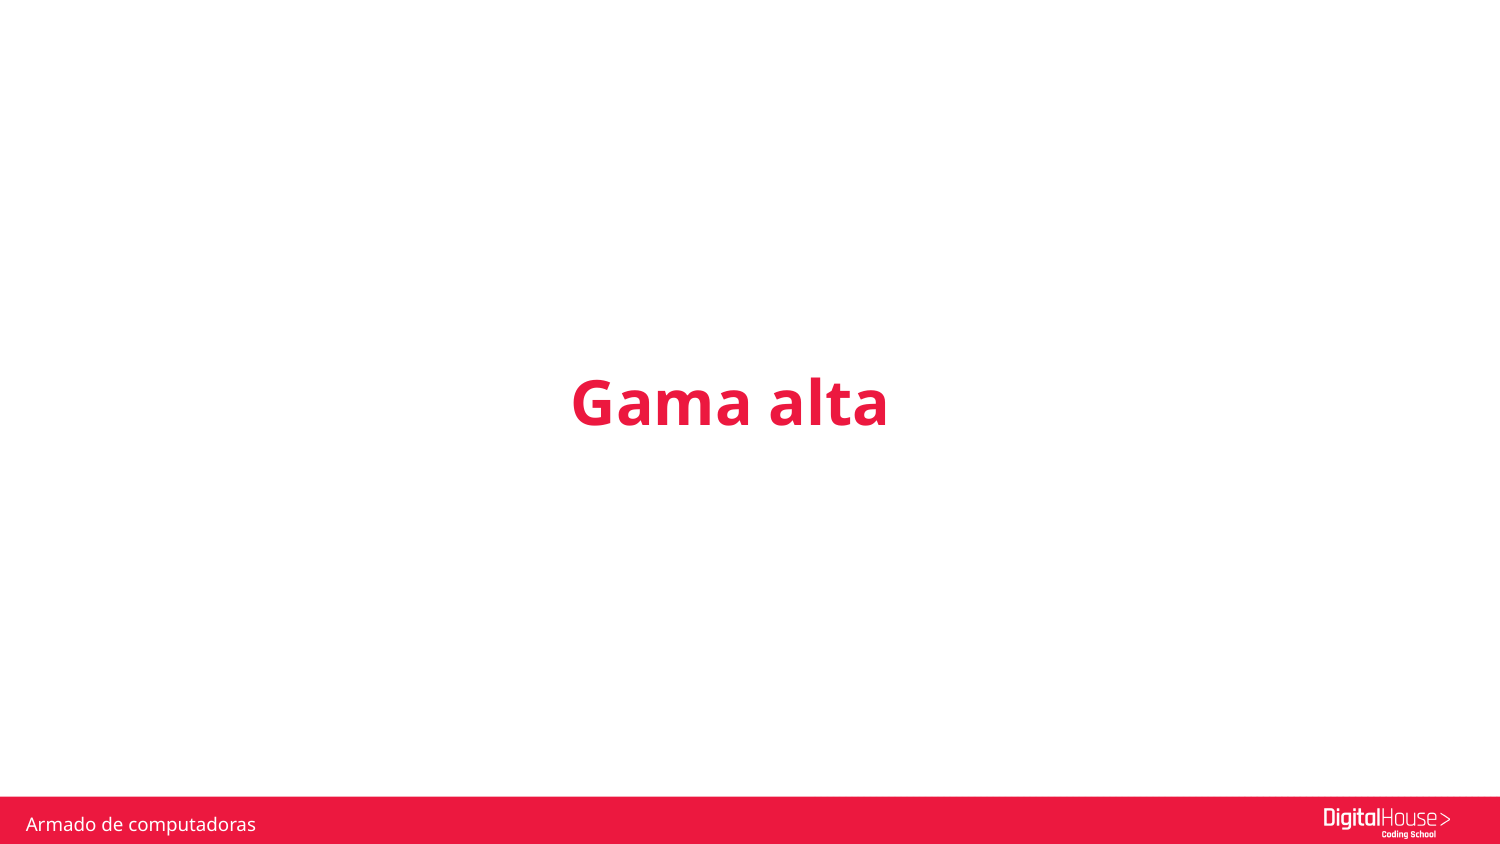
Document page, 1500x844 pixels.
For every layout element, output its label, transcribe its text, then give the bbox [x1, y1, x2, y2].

text_box Gama alta [101, 335, 1361, 476]
picture [1324, 808, 1450, 839]
